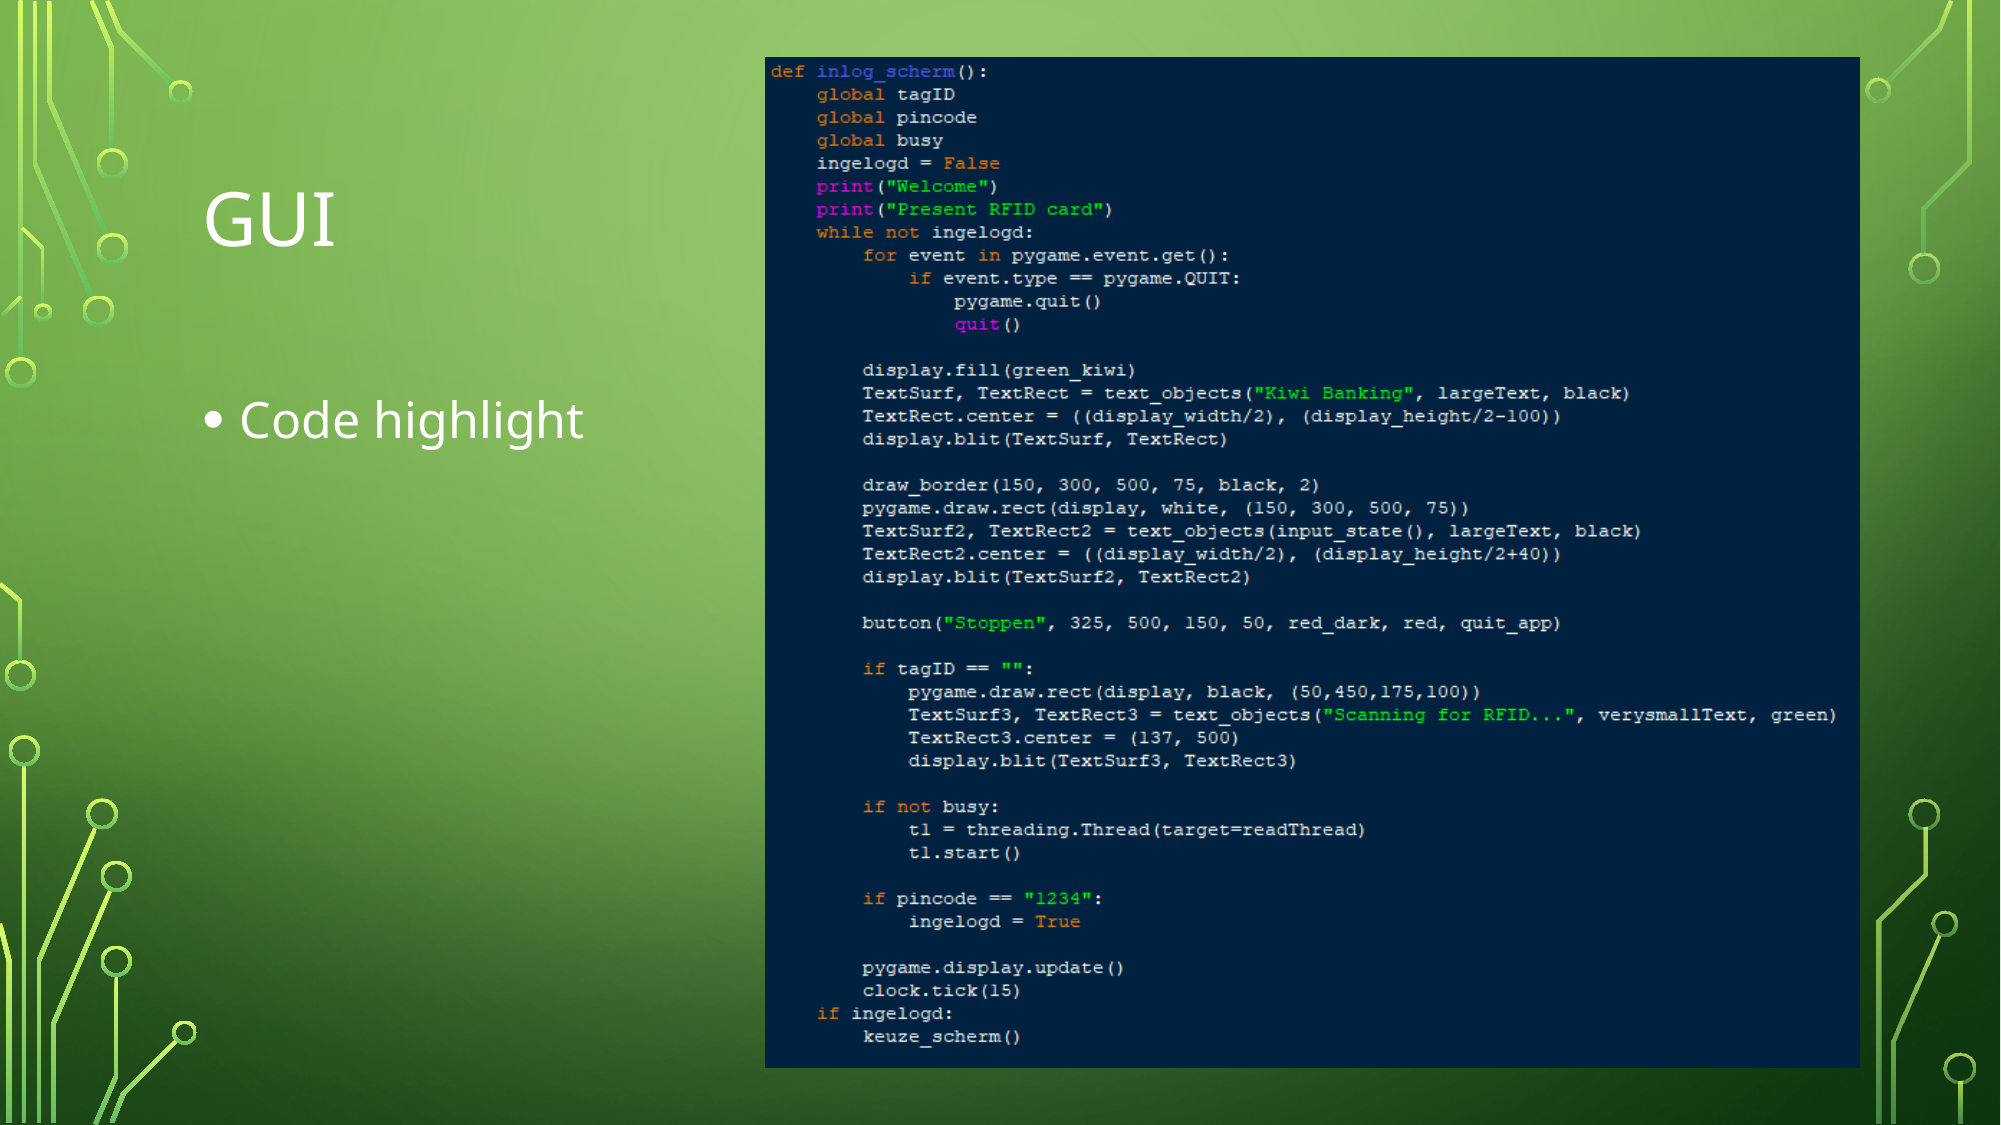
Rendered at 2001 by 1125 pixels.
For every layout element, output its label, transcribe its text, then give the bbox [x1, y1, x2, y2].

title GUI [187, 101, 764, 344]
picture [764, 56, 1860, 1069]
list Code highlight [187, 369, 764, 950]
